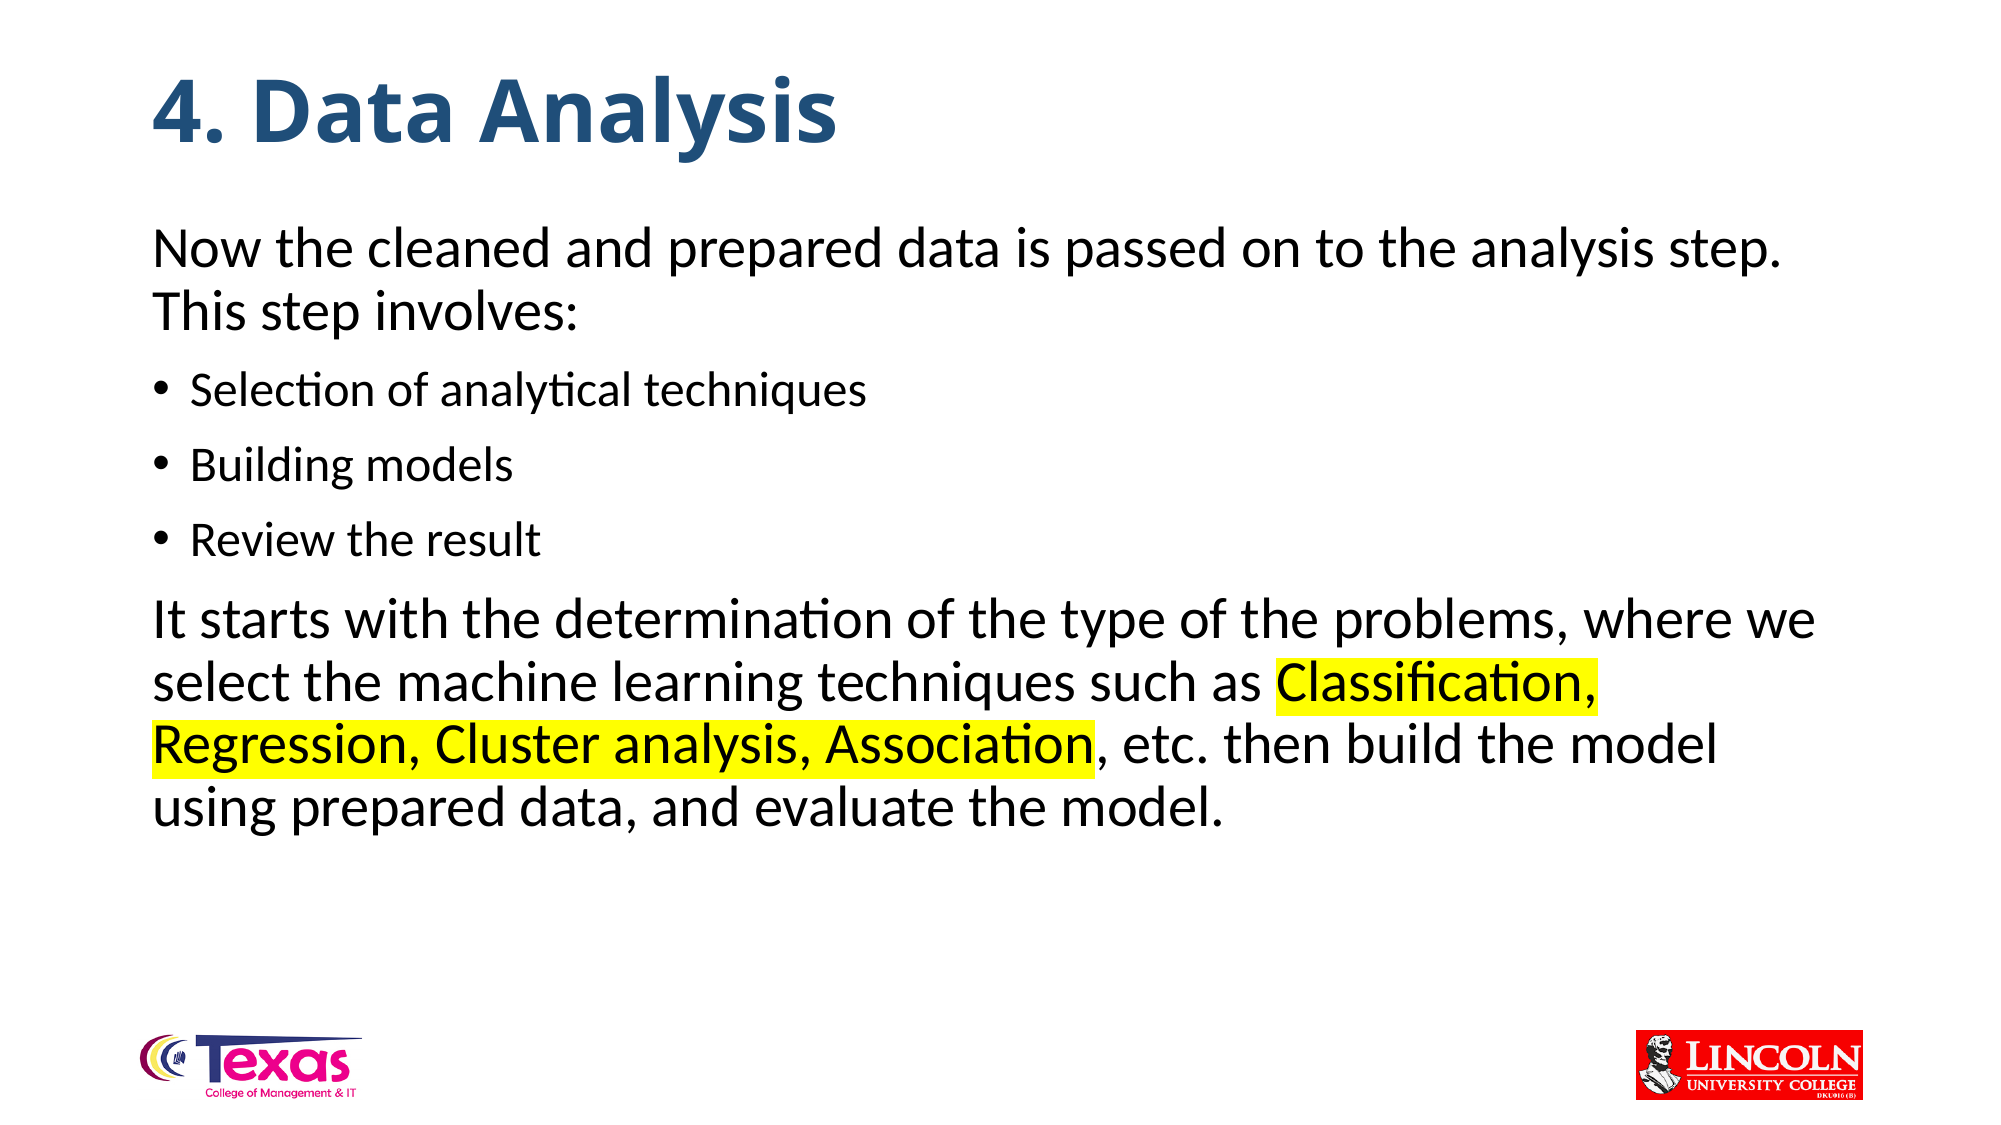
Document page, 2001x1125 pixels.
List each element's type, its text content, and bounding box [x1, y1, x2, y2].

list Now the cleaned and prepared data is passed on to the analysis step. This step involves: Selection of analytical techniques Building models Review the result It starts with the determination of the type of the problems, where we select the machine learning techniques such as Classification, Regression, Cluster analysis, Association, etc. then build the model using prepared data, and evaluate the model. [137, 209, 1863, 1011]
picture [1636, 1030, 1863, 1100]
title 4. Data Analysis [137, 59, 1863, 170]
picture [137, 1030, 363, 1100]
